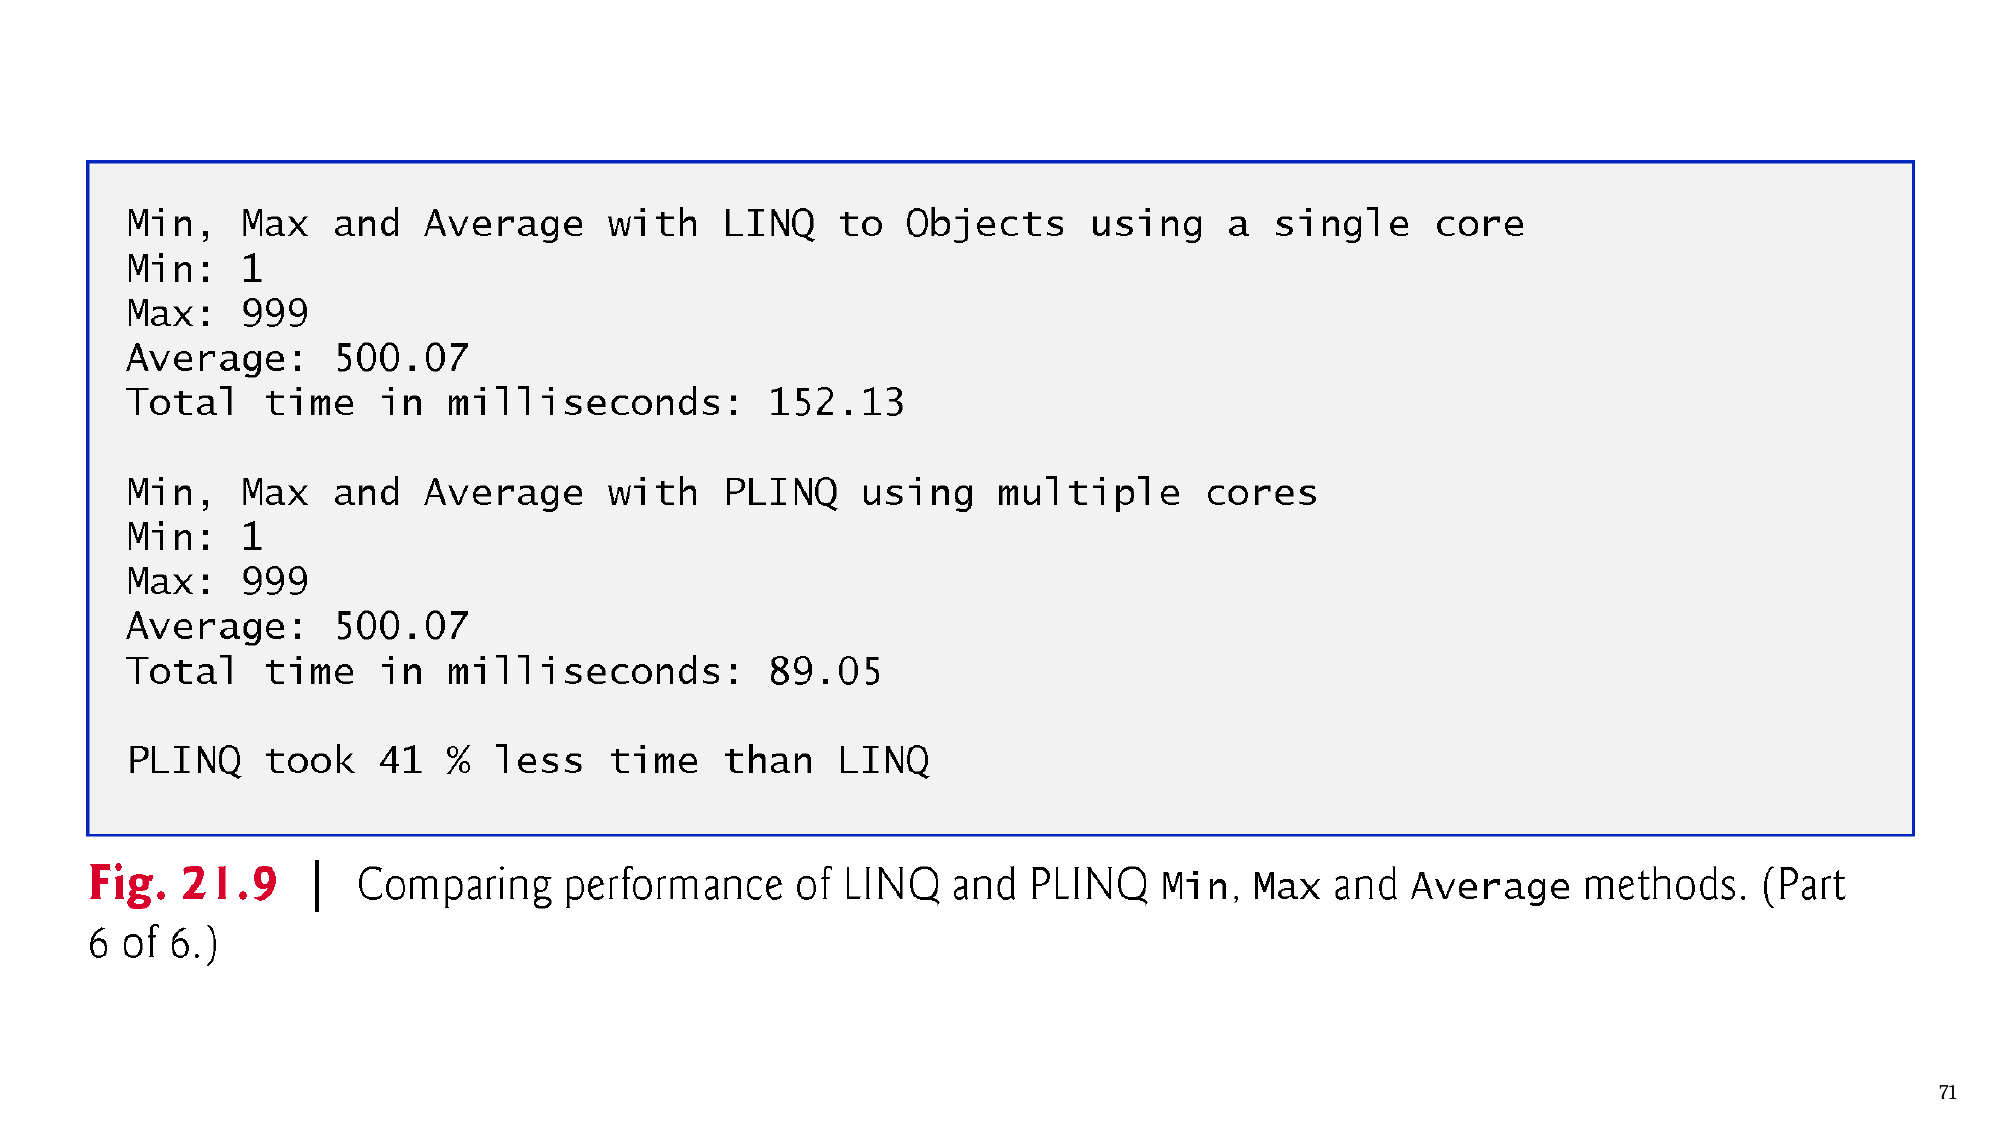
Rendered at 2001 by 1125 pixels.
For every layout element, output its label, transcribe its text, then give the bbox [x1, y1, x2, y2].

picture [0, 73, 2000, 1051]
slide_number 71 [1891, 1067, 1972, 1112]
